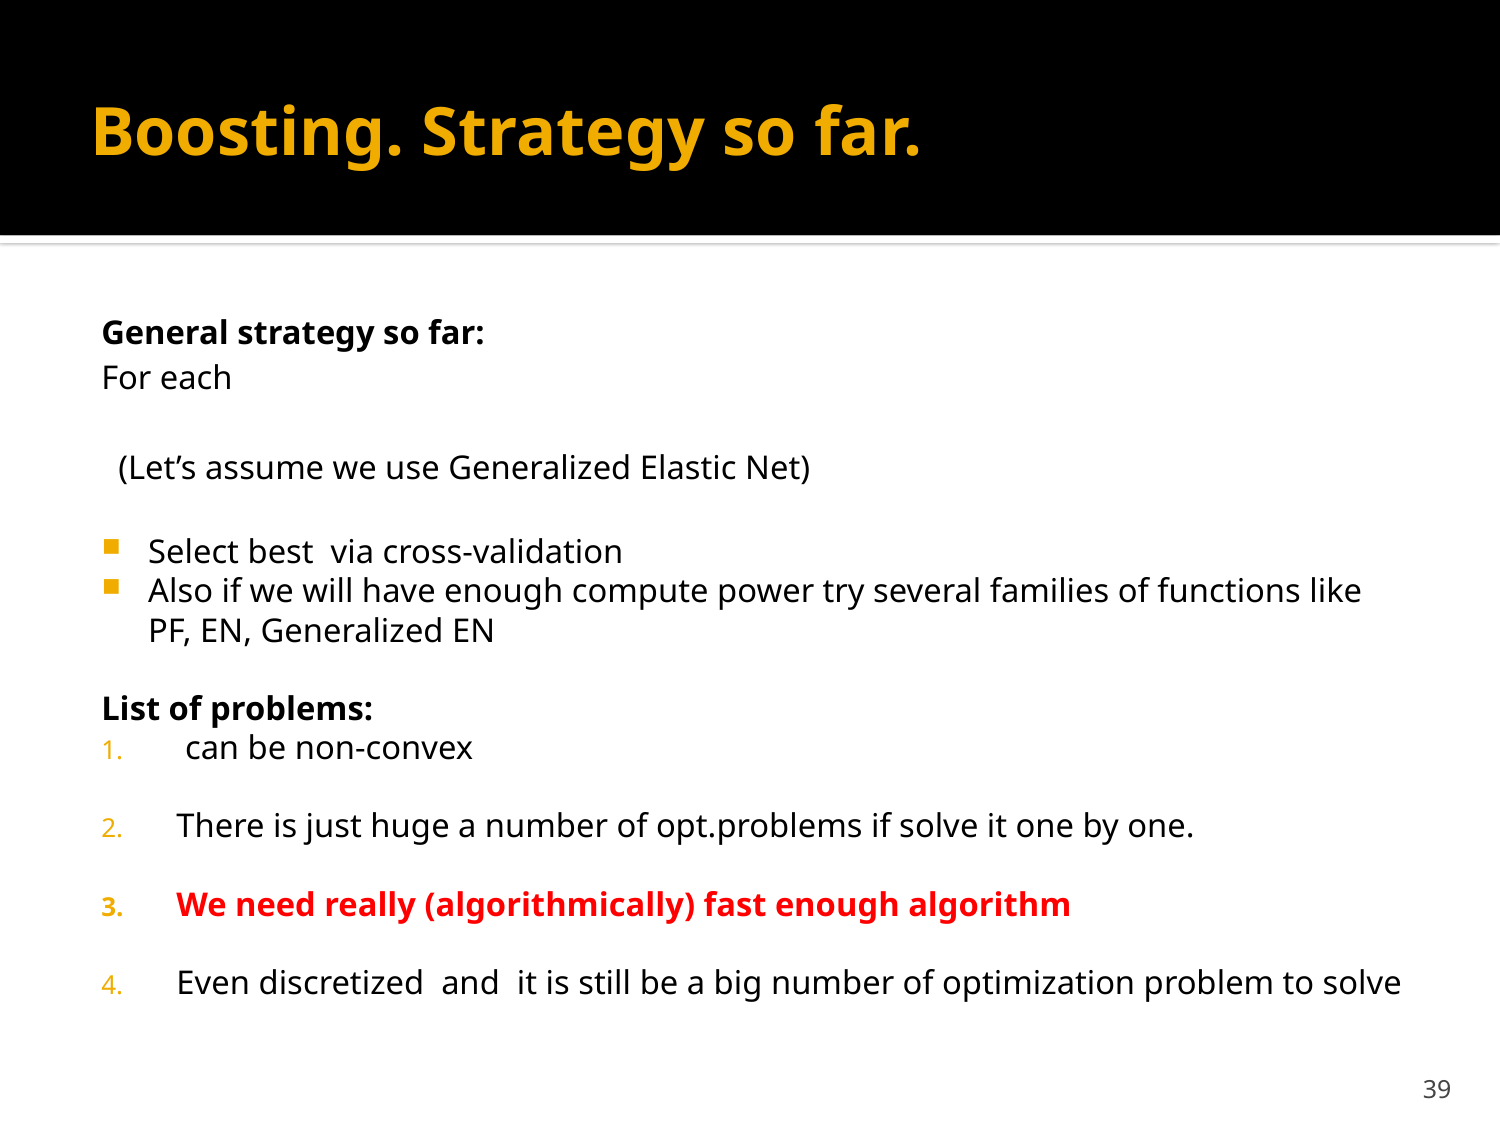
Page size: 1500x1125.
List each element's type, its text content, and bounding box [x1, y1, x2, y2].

title Boosting. Strategy so far. [75, 25, 1425, 231]
slide_number 39 [1345, 1062, 1467, 1108]
